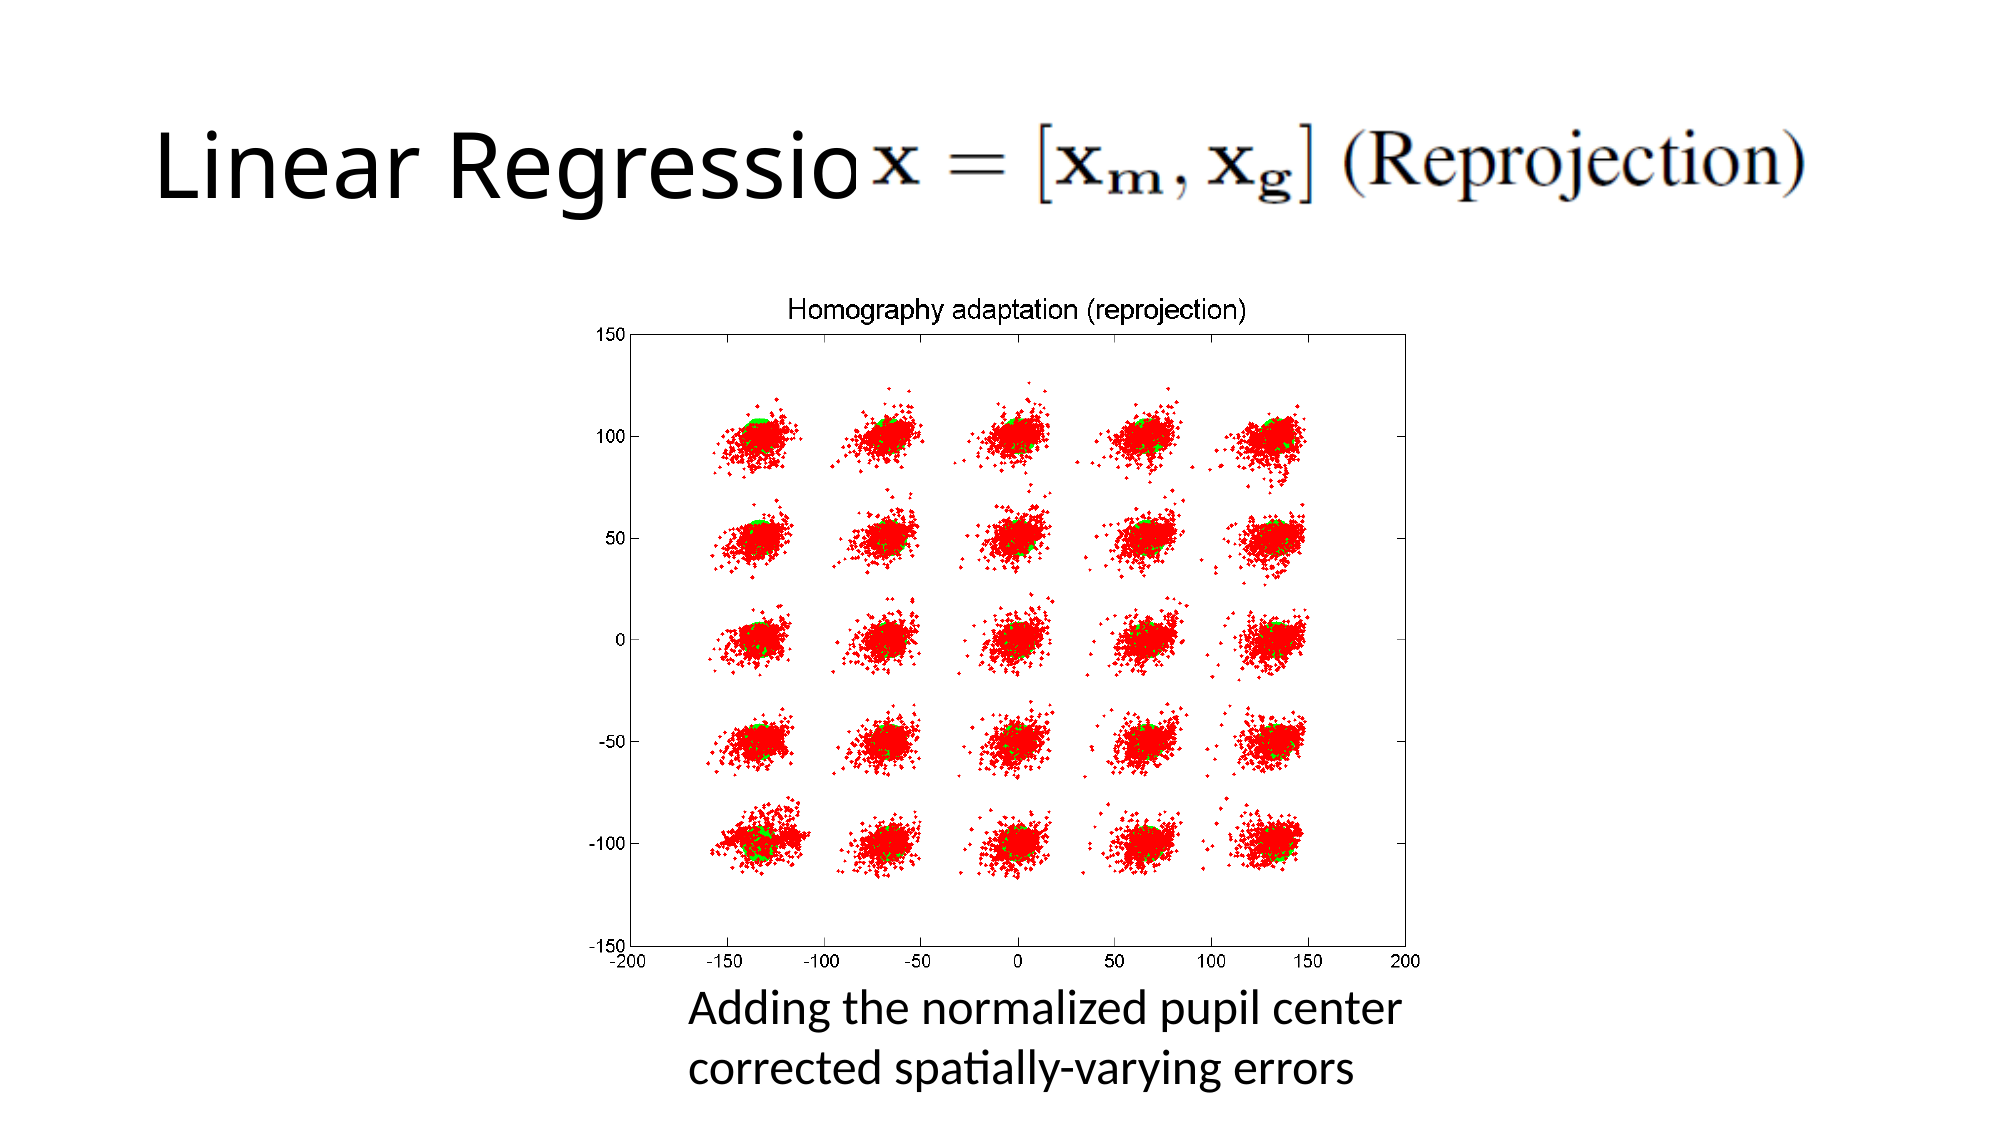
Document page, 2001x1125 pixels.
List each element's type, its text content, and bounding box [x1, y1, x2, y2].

text_box Adding the normalized pupil center corrected spatially-varying errors [673, 967, 1682, 1102]
title Linear Regression [137, 59, 1863, 278]
picture [856, 108, 1832, 214]
picture [499, 277, 1500, 1028]
